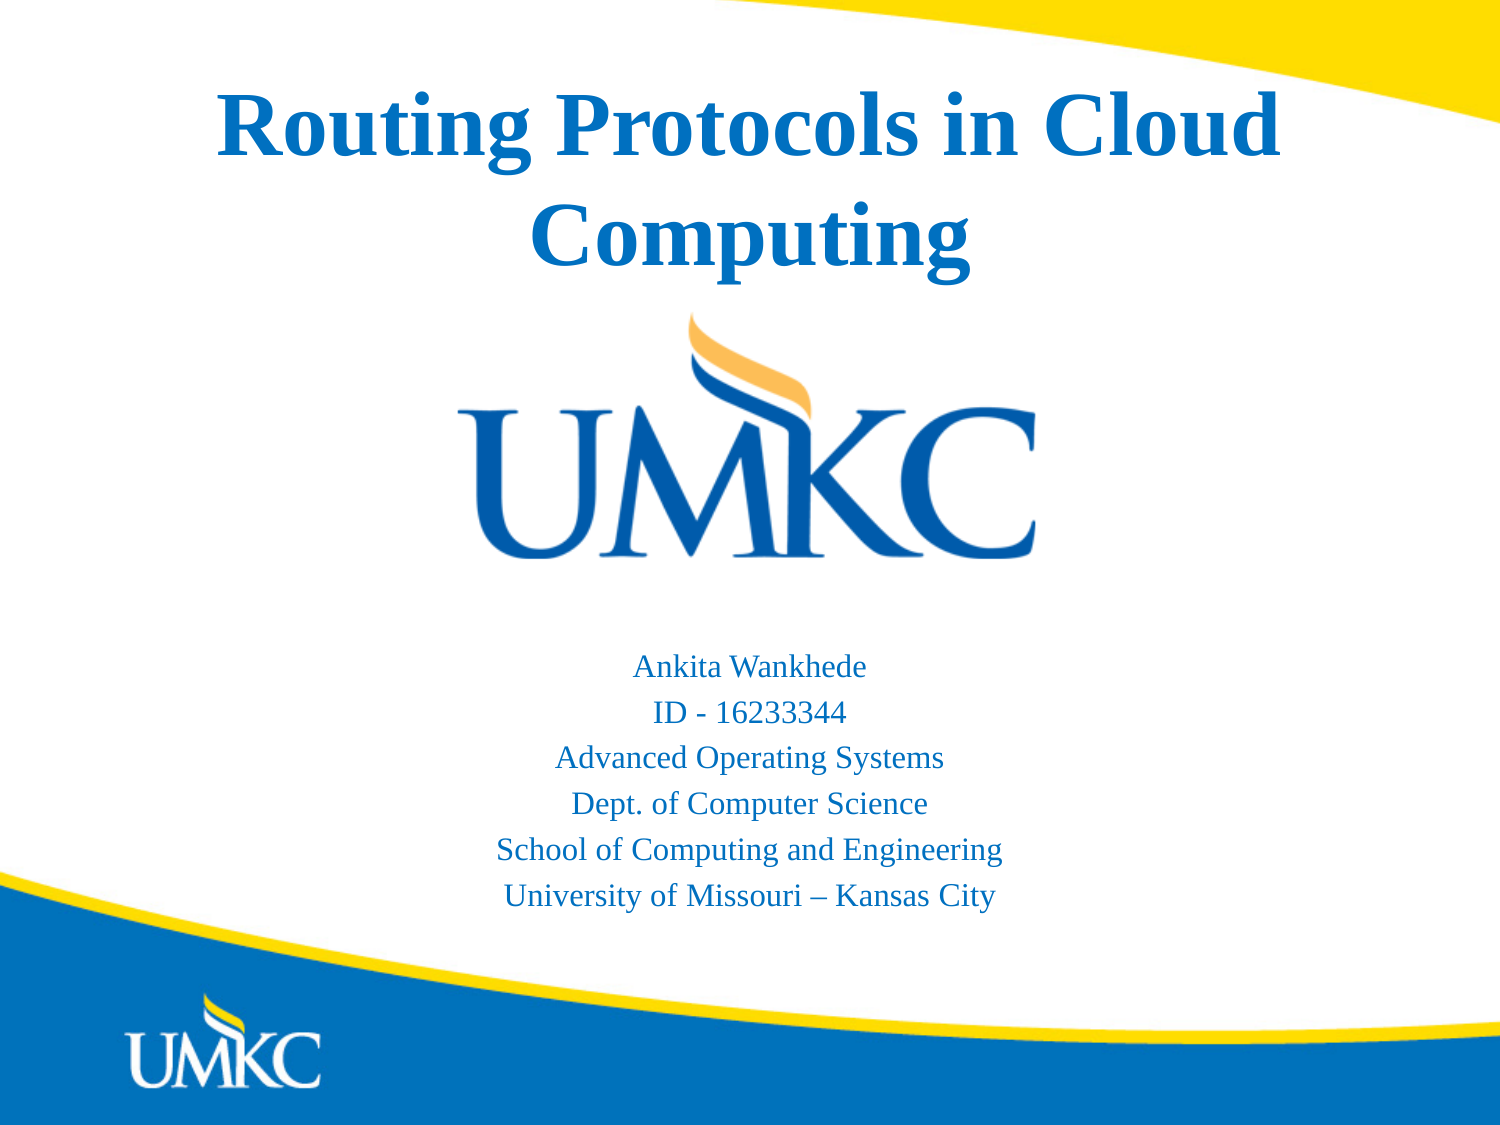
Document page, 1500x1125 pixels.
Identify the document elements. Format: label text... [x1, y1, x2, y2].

title Routing Protocols in Cloud Computing [112, 53, 1388, 295]
picture [0, 0, 1500, 1125]
subtitle Ankita Wankhede ID - 16233344 Advanced Operating Systems Dept. of Computer Science School of Computing and Engineering University of Missouri – Kansas City [225, 689, 1275, 925]
